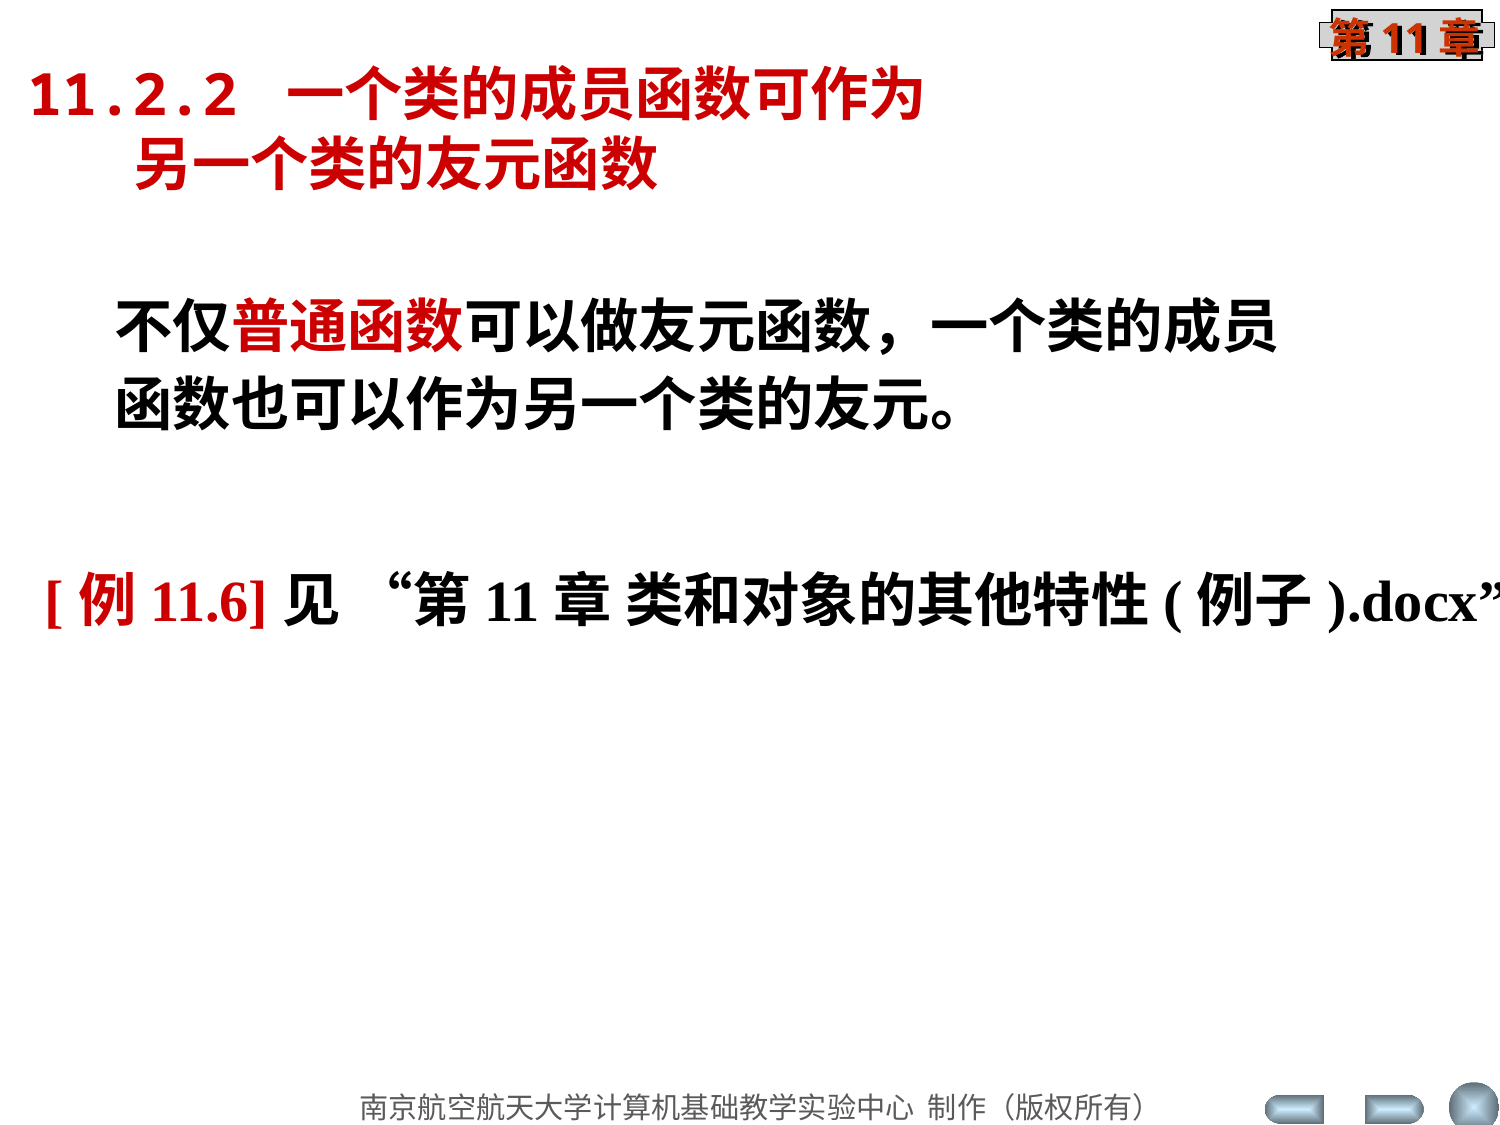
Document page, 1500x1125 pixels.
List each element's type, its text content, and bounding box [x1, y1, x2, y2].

text_box 11.2.2 一个类的成员函数可作为 另一个类的友元函数 [12, 49, 1125, 205]
text_box [例11.6]见 “第11章 类和对象的其他特性(例子).docx” [30, 555, 1500, 641]
text_box 不仅普通函数可以做友元函数，一个类的成员函数也可以作为另一个类的友元。 [99, 275, 1313, 463]
